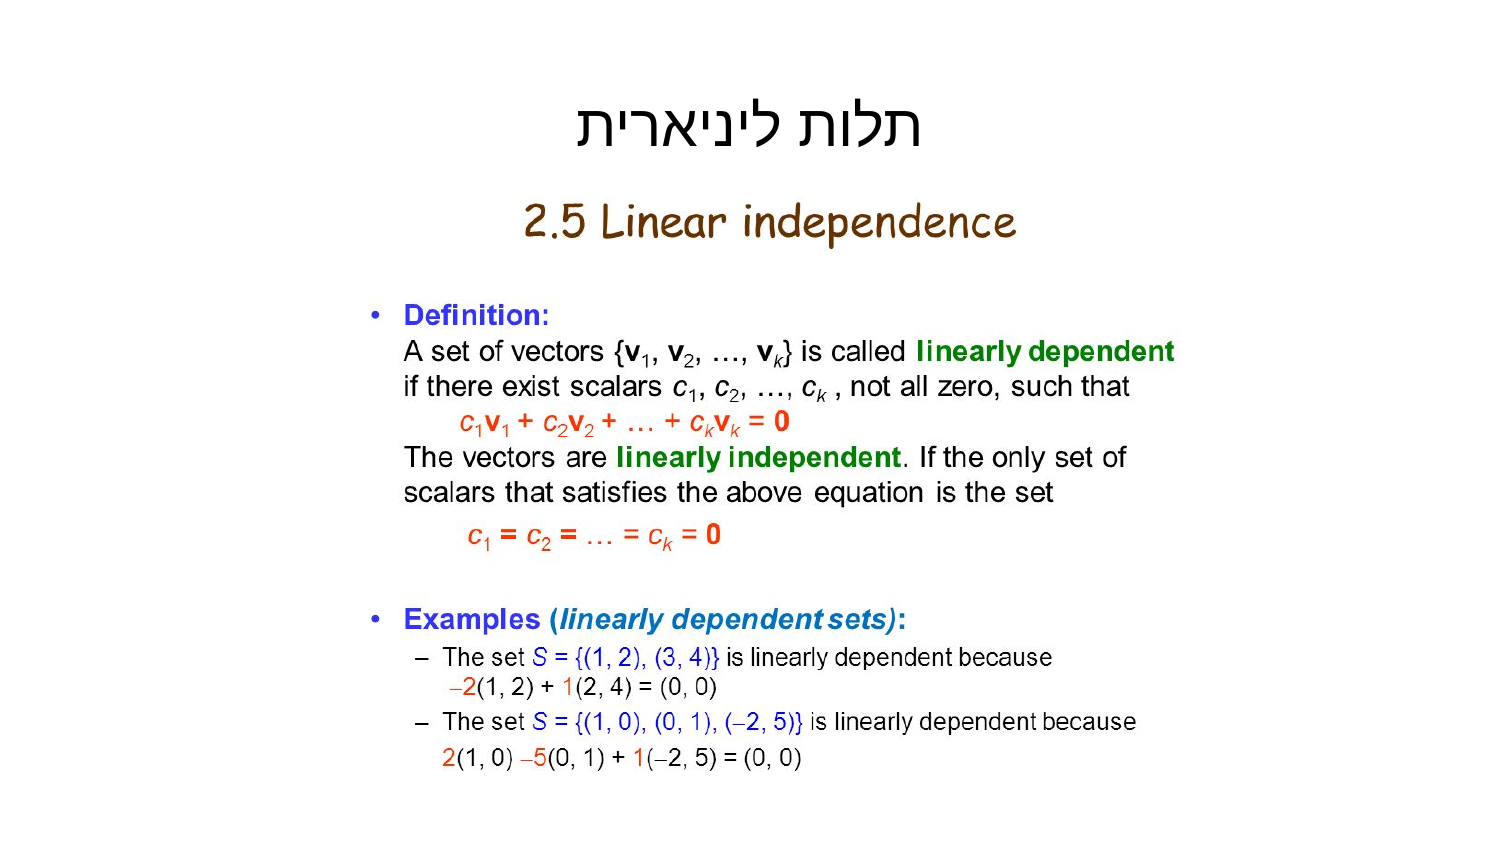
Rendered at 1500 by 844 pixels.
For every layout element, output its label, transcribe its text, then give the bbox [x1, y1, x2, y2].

picture [324, 181, 1208, 844]
title תלות ליניארית [51, 72, 1449, 167]
